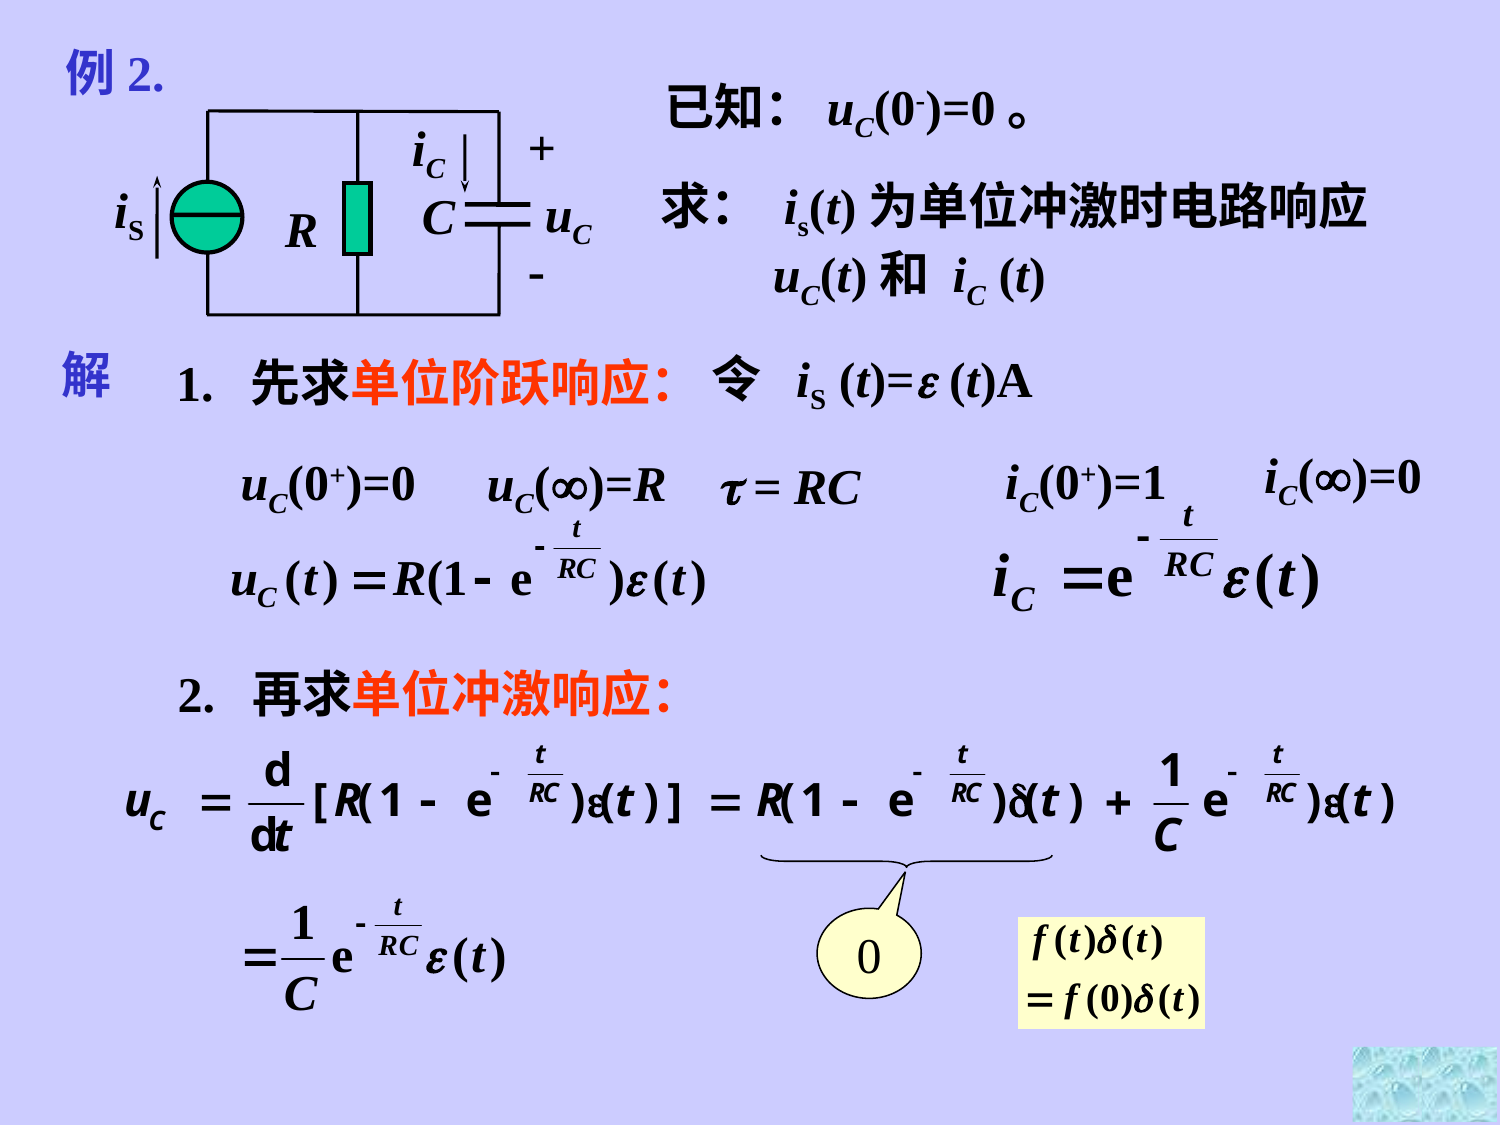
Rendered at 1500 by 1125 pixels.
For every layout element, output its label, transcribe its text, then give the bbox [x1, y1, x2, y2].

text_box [99, 108, 609, 315]
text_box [232, 880, 514, 1023]
text_box 解 [46, 336, 127, 412]
text_box iC(0+)=1 [990, 442, 1207, 483]
text_box uC(0+)=0 [225, 443, 456, 503]
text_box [1018, 917, 1206, 1029]
text_box [1352, 1046, 1421, 1122]
text_box 求： is(t)为单位冲激时电路响应 uC(t)和 iC (t) [645, 166, 1384, 319]
text_box iC()=0 [1249, 435, 1462, 519]
text_box 1. 先求单位阶跃响应： [161, 344, 696, 420]
text_box [1421, 1046, 1497, 1122]
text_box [222, 503, 714, 621]
text_box 例2. [50, 33, 180, 109]
text_box  = RC [703, 446, 901, 522]
text_box 已知：uC(0-)=0。 [650, 67, 1073, 151]
text_box 令 iS (t)= (t)A [696, 339, 1048, 423]
text_box 2. 再求单位冲激响应： [162, 654, 731, 730]
text_box uC()=R [472, 443, 707, 503]
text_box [983, 483, 1333, 628]
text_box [121, 732, 1406, 863]
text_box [761, 855, 1053, 999]
